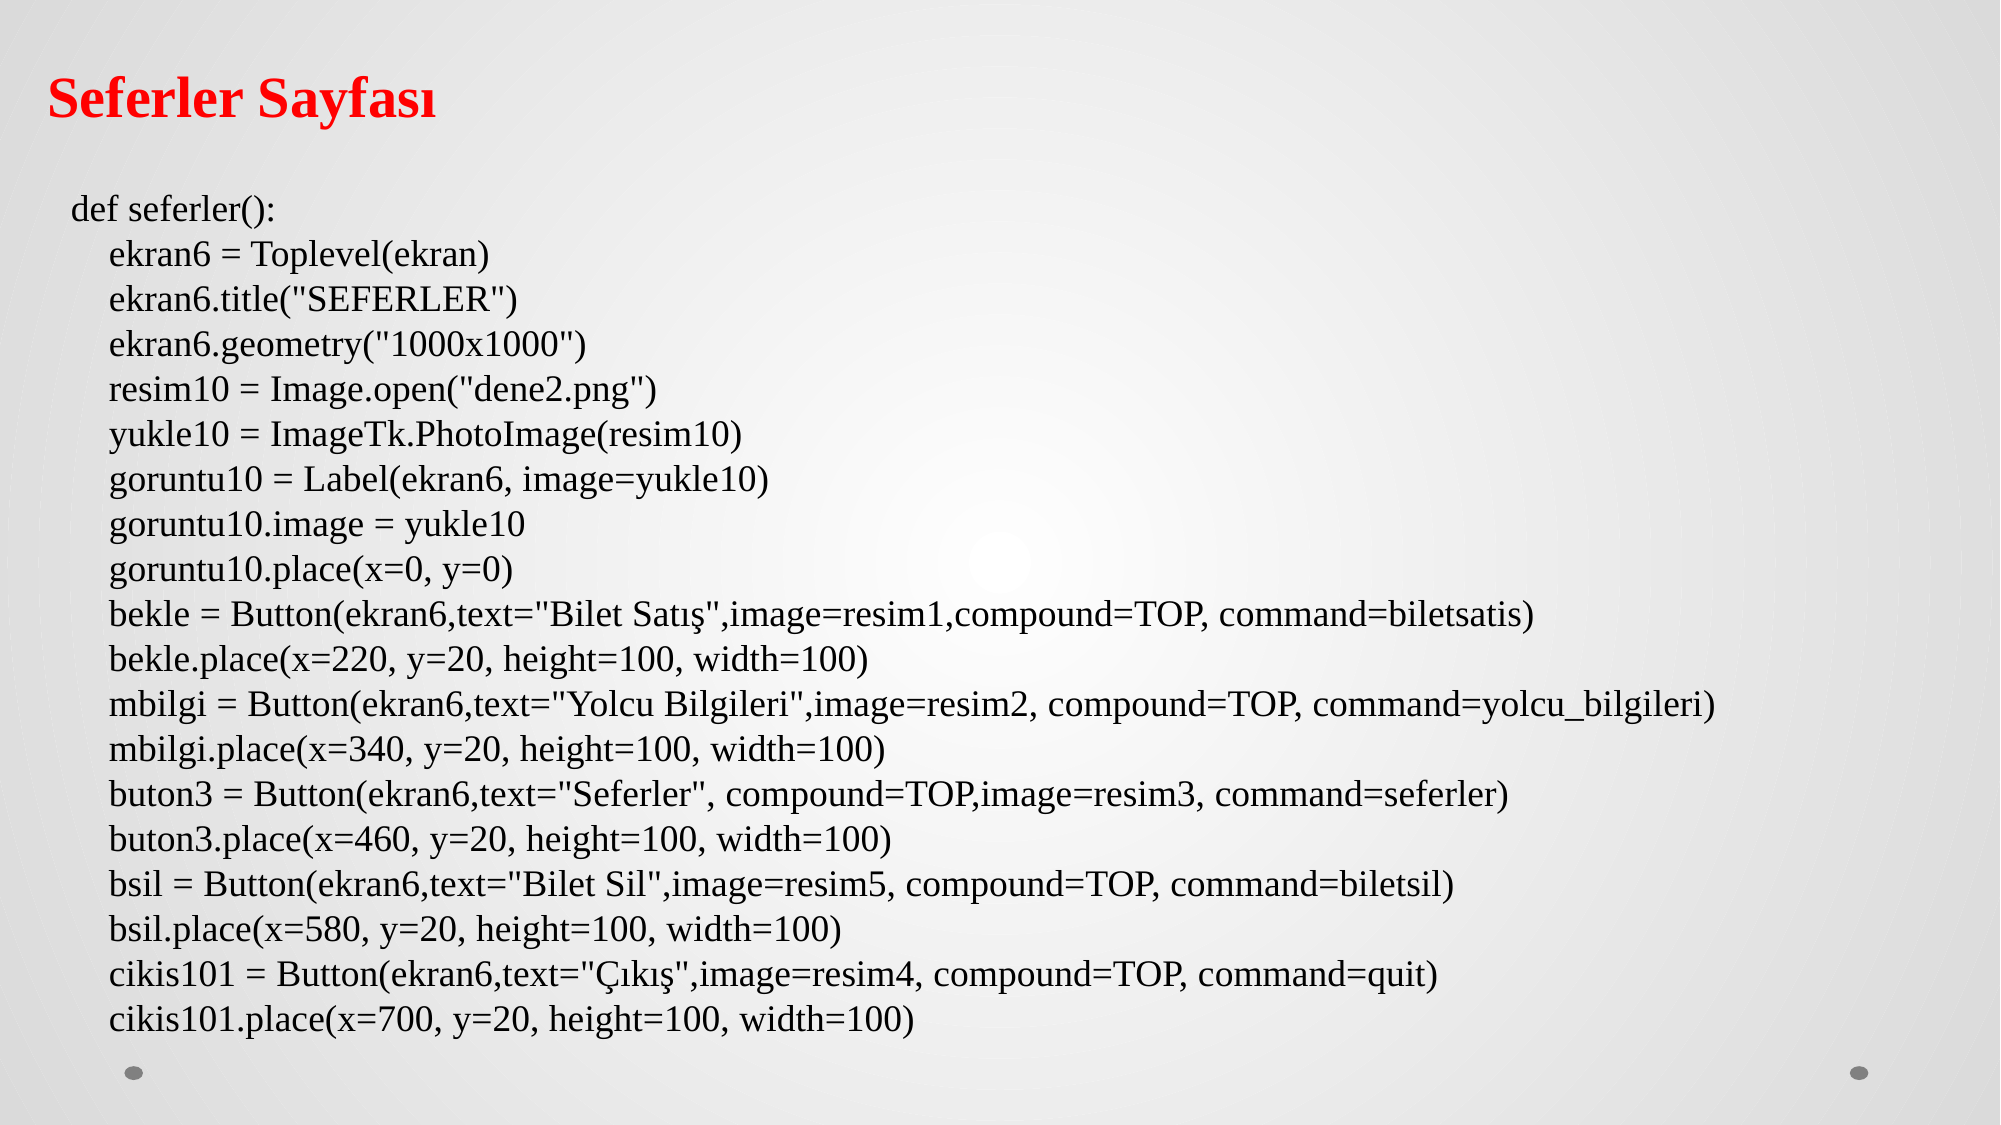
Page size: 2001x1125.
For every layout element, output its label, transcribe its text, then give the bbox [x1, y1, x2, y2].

text_box Seferler Sayfası [32, 52, 452, 137]
text_box def seferler(): ekran6 = Toplevel(ekran) ekran6.title("SEFERLER") ekran6.geometry("1000x1000") resim10 = Image.open("dene2.png") yukle10 = ImageTk.PhotoImage(resim10) goruntu10 = Label(ekran6, image=yukle10) goruntu10.image = yukle10 goruntu10.place(x=0, y=0) bekle = Button(ekran6,text="Bilet Satış",image=resim1,compound=TOP, command=biletsatis) bekle.place(x=220, y=20, height=100, width=100) mbilgi = Button(ekran6,text="Yolcu Bilgileri",image=resim2, compound=TOP, command=yolcu_bilgileri) mbilgi.place(x=340, y=20, height=100, width=100) buton3 = Button(ekran6,text="Seferler", compound=TOP,image=resim3, command=seferler) buton3.place(x=460, y=20, height=100, width=100) bsil = Button(ekran6,text="Bilet Sil",image=resim5, compound=TOP, command=biletsil) bsil.place(x=580, y=20, height=100, width=100) cikis101 = Button(ekran6,text="Çıkış",image=resim4, compound=TOP, command=quit) cikis101.place(x=700, y=20, height=100, width=100) [56, 177, 1733, 1047]
